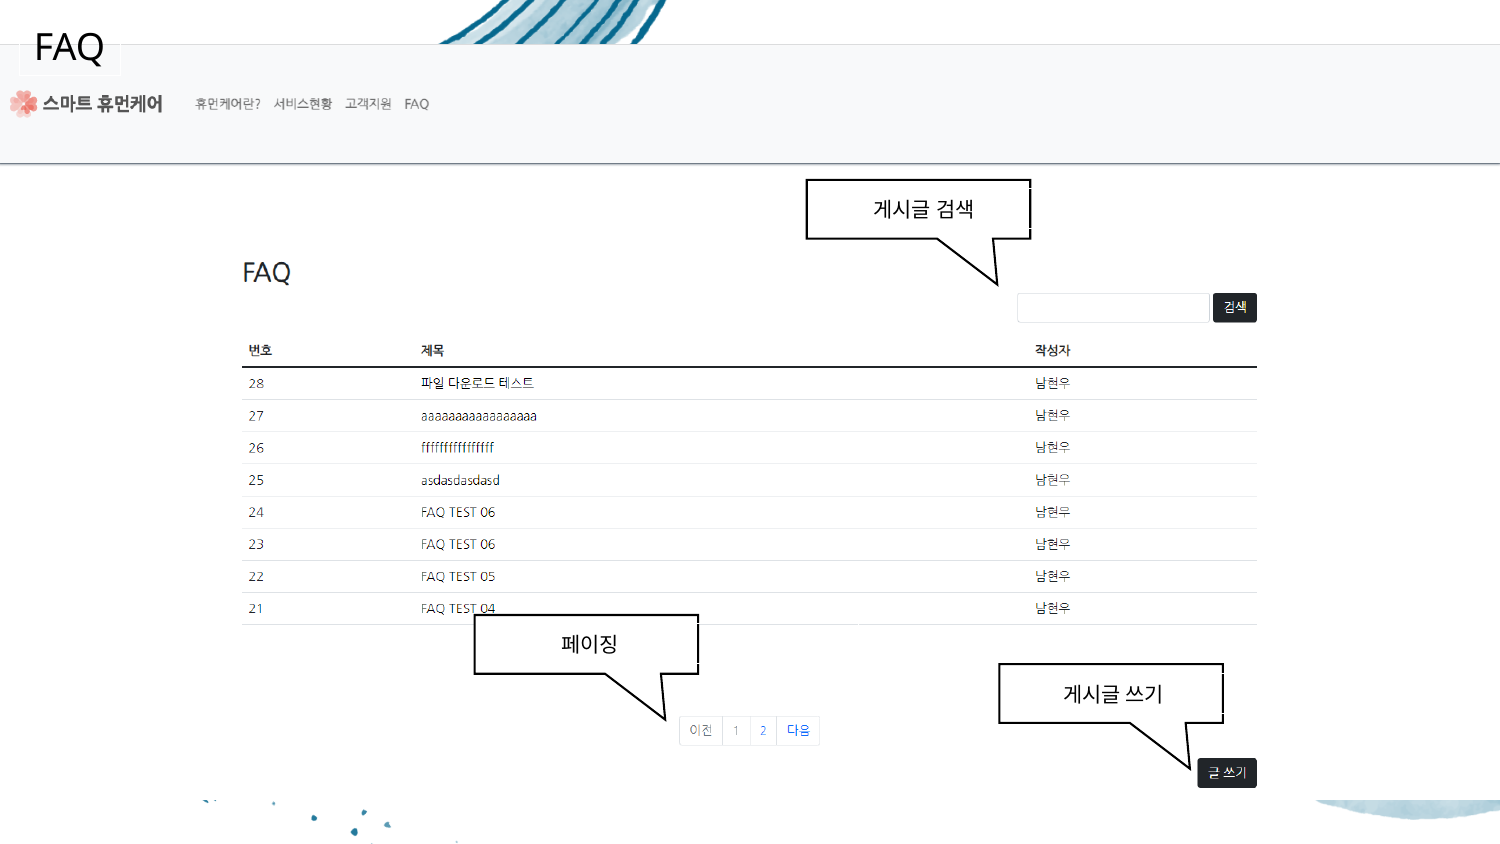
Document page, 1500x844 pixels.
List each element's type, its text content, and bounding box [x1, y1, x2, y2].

text_box FAQ [19, 14, 121, 44]
picture [0, 0, 1500, 844]
